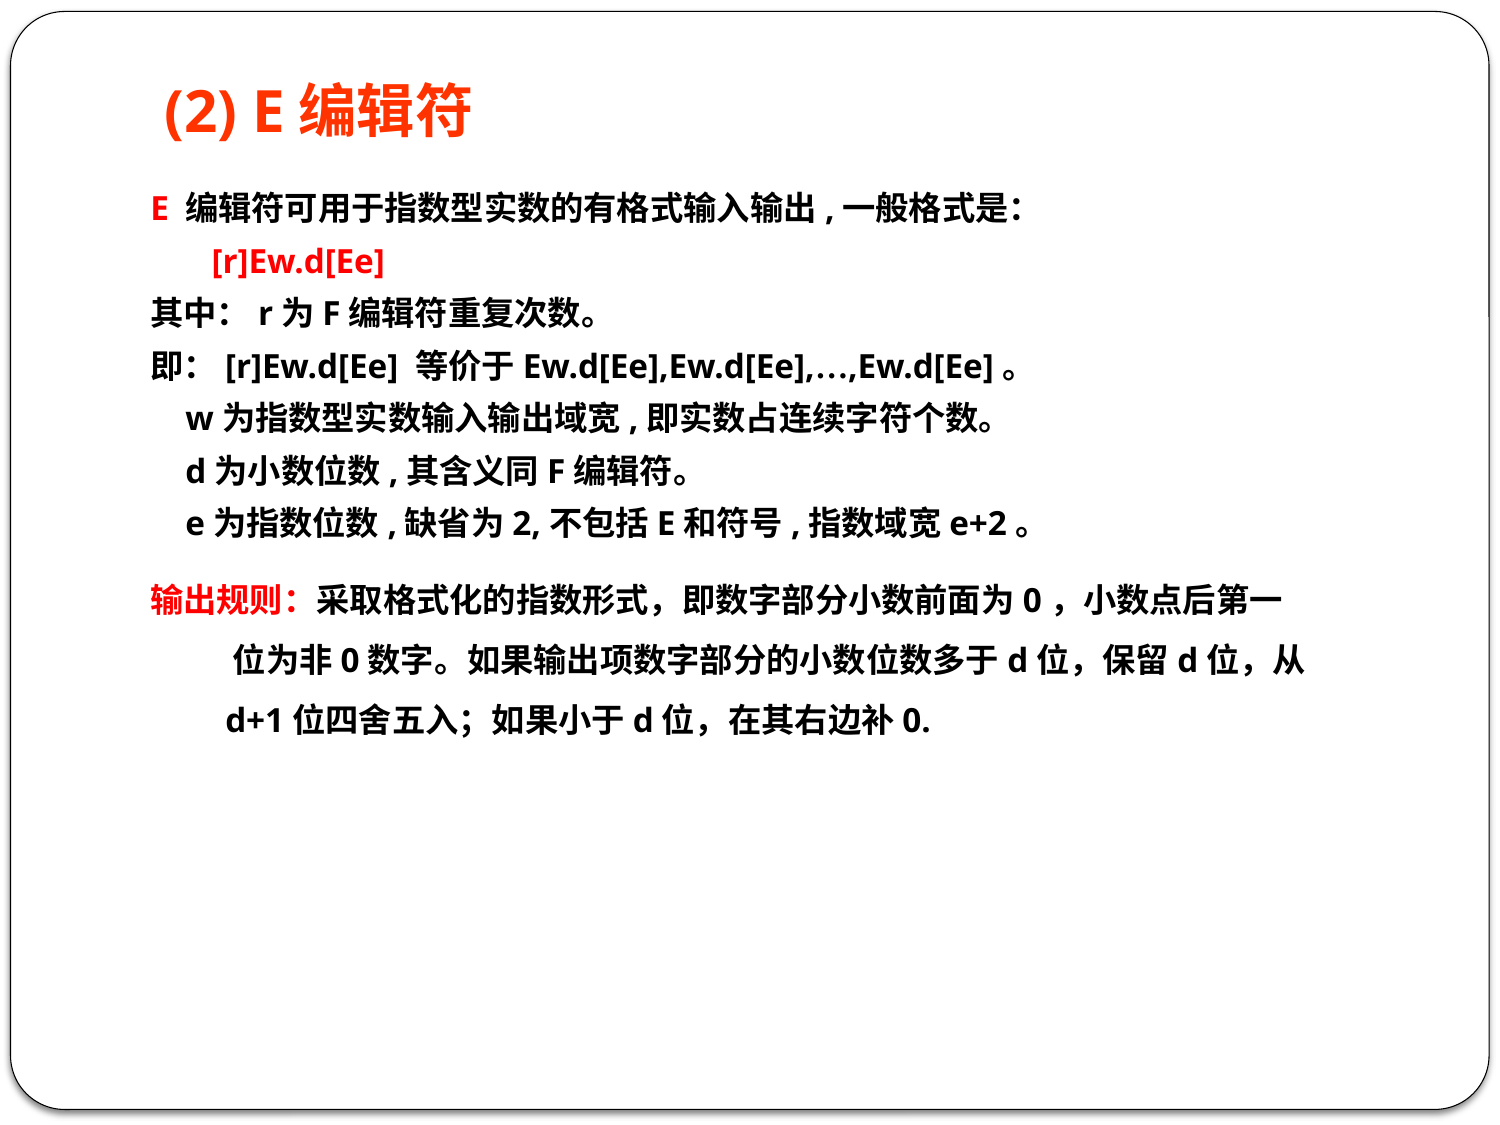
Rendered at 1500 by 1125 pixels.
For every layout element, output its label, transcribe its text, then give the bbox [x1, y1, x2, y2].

text_box (2) E编辑符 [88, 66, 1314, 152]
text_box E 编辑符可用于指数型实数的有格式输入输出,一般格式是： [r]Ew.d[Ee] 其中：r为F编辑符重复次数。 即：[r]Ew.d[Ee] 等价于Ew.d[Ee],Ew.d[Ee],…,Ew.d[Ee]。 w为指数型实数输入输出域宽,即实数占连续字符个数。 d为小数位数,其含义同F编辑符。 e为指数位数,缺省为2,不包括E和符号,指数域宽e+2。 输出规则：采取格式化的指数形式，即数字部分小数前面为0，小数点后第一 位为非0数字。如果输出项数字部分的小数位数多于d位，保留d位，从d+1位四舍五入；如果小于d位，在其右边补0. [135, 184, 1324, 747]
